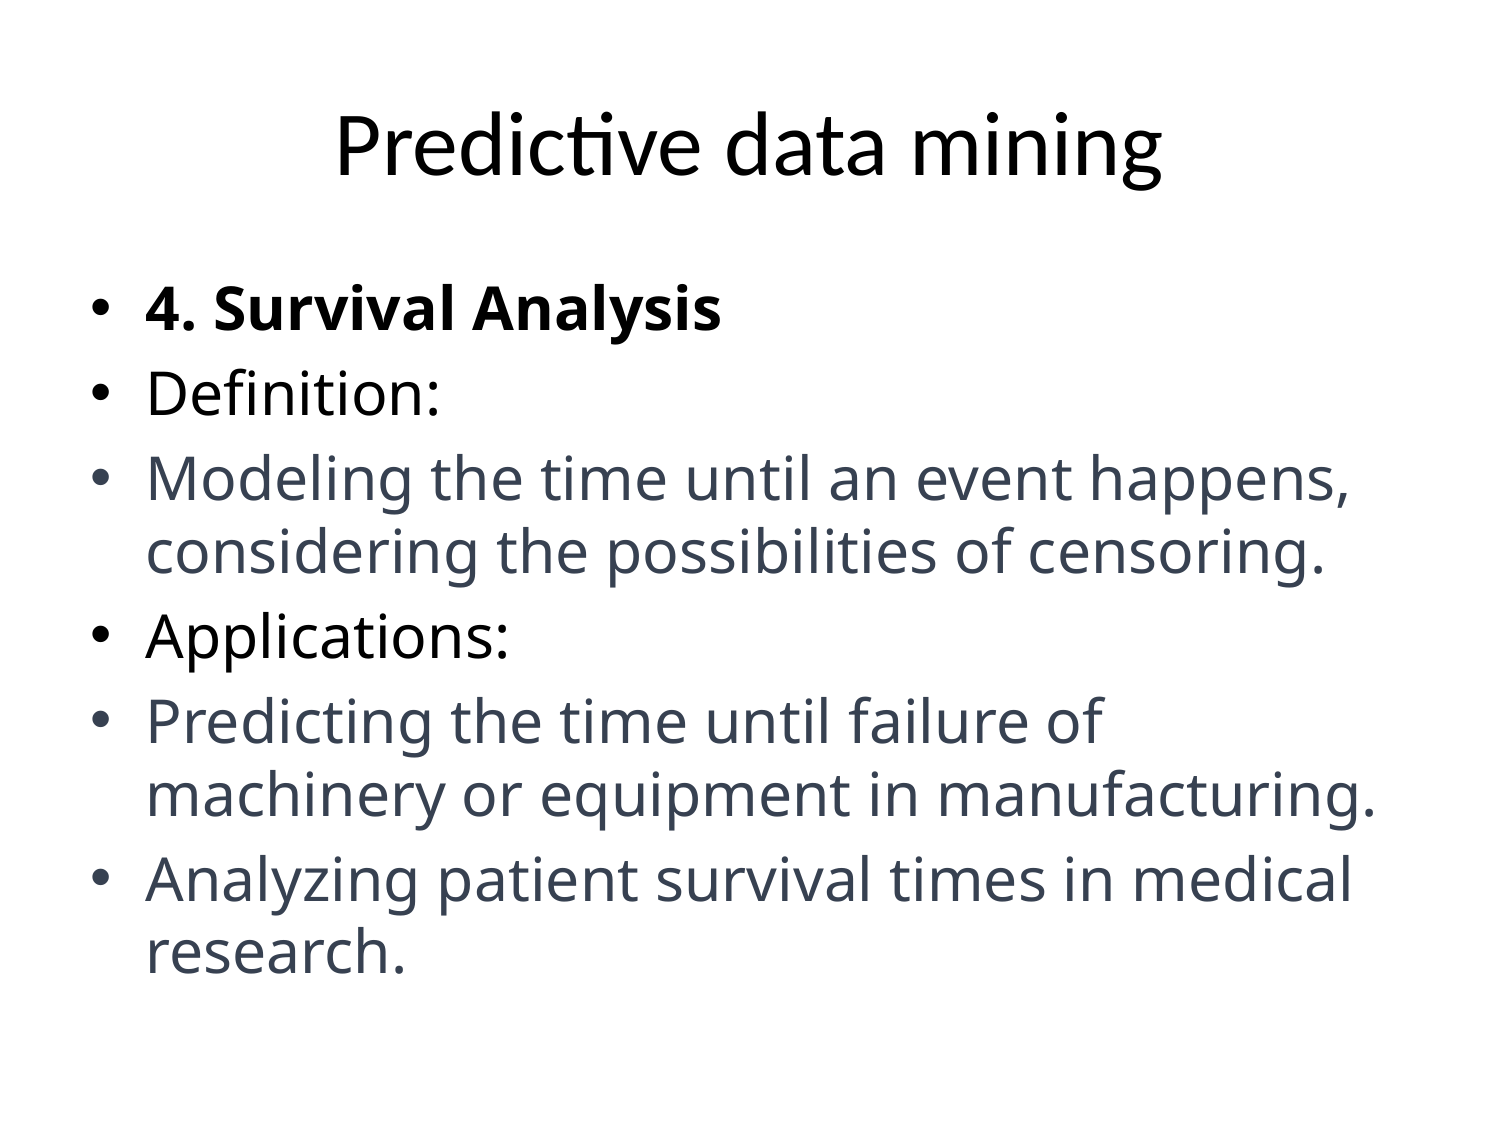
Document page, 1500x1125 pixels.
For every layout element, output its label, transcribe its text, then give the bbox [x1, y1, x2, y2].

title Predictive data mining [75, 45, 1425, 233]
list 4. Survival Analysis Definition: Modeling the time until an event happens, considering the possibilities of censoring. Applications: Predicting the time until failure of machinery or equipment in manufacturing. Analyzing patient survival times in medical research. [75, 262, 1425, 1005]
